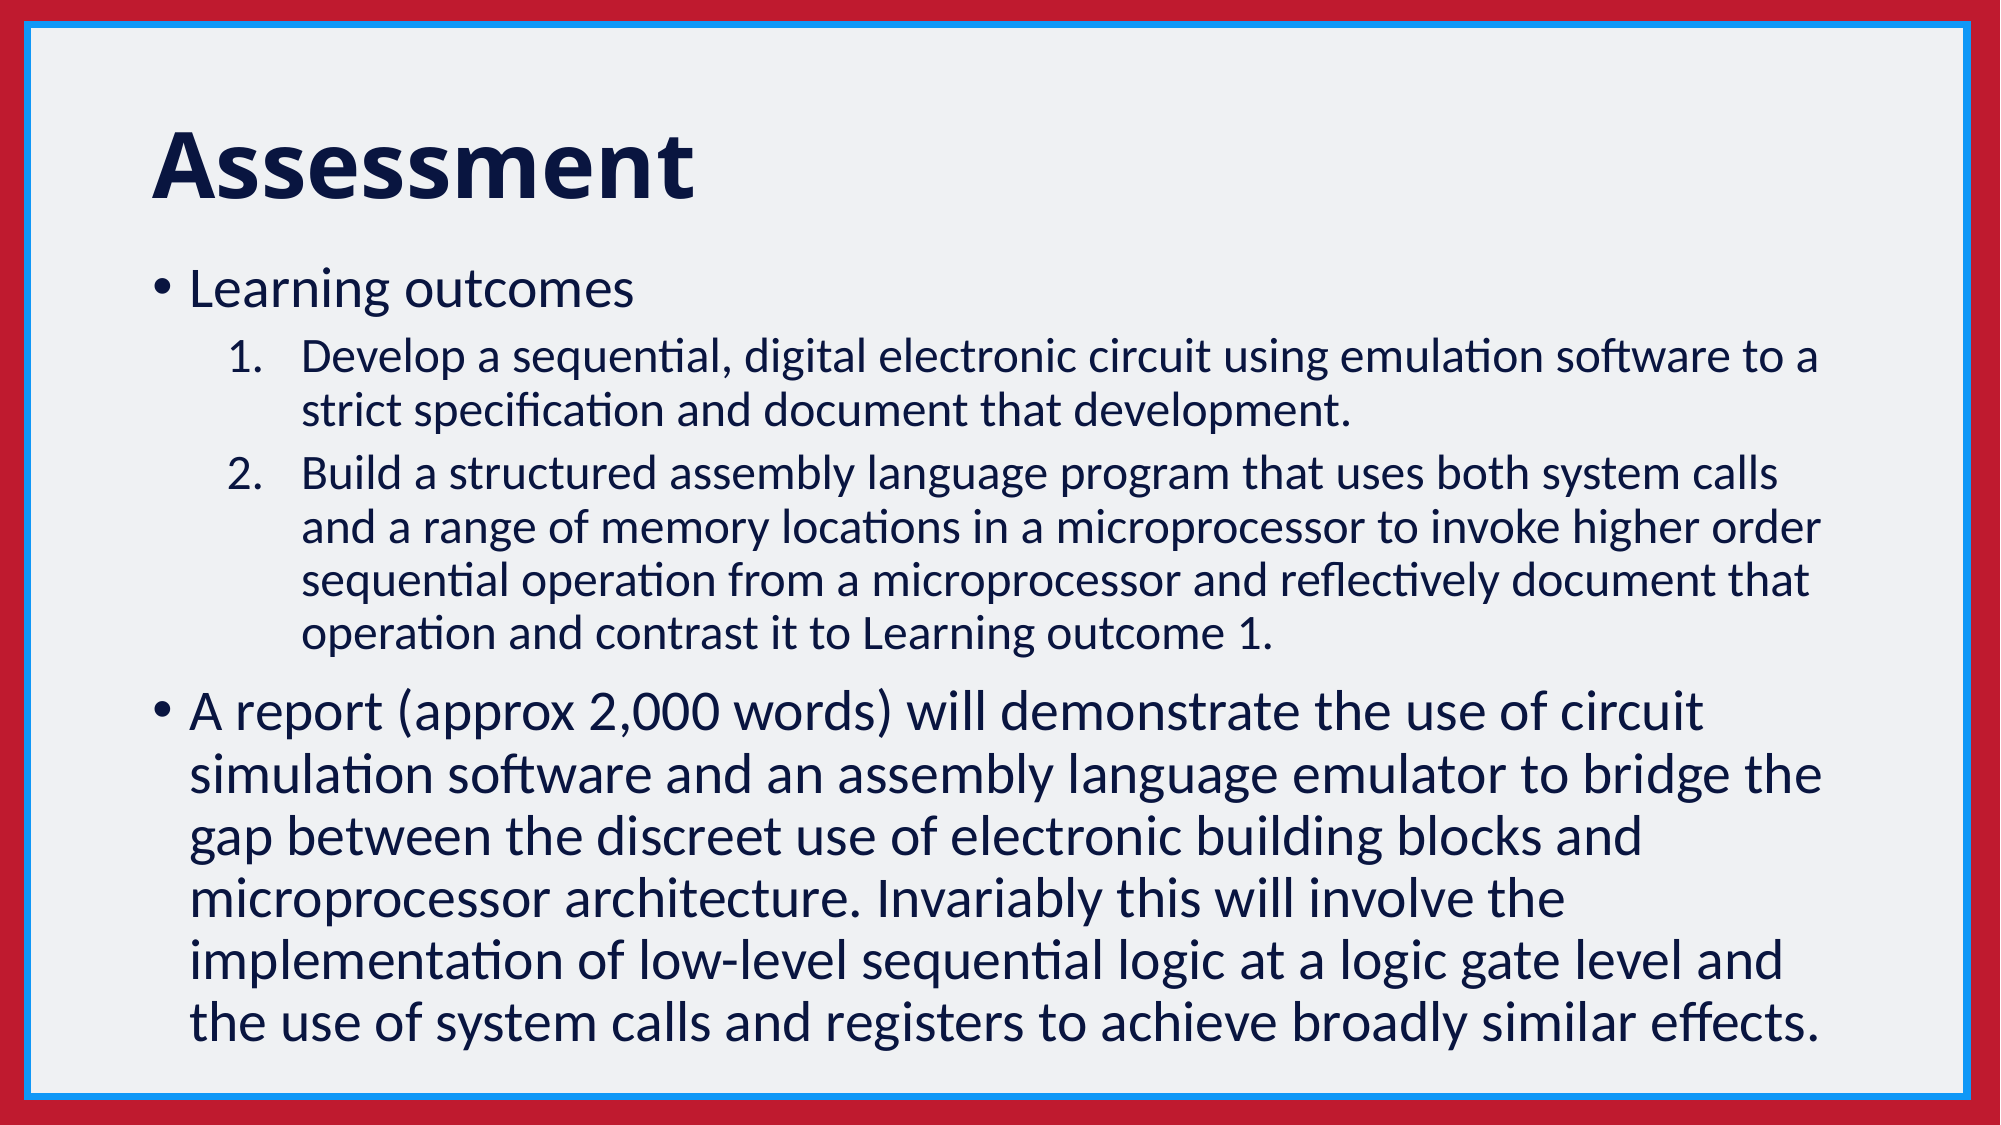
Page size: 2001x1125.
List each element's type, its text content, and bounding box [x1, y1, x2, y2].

list Learning outcomes Develop a sequential, digital electronic circuit using emulation software to a strict specification and document that development. Build a structured assembly language program that uses both system calls and a range of memory locations in a microprocessor to invoke higher order sequential operation from a microprocessor and reflectively document that operation and contrast it to Learning outcome 1. A report (approx 2,000 words) will demonstrate the use of circuit simulation software and an assembly language emulator to bridge the gap between the discreet use of electronic building blocks and microprocessor architecture. Invariably this will involve the implementation of low-level sequential logic at a logic gate level and the use of system calls and registers to achieve broadly similar effects. [137, 249, 1863, 1066]
title Assessment [137, 59, 1863, 249]
